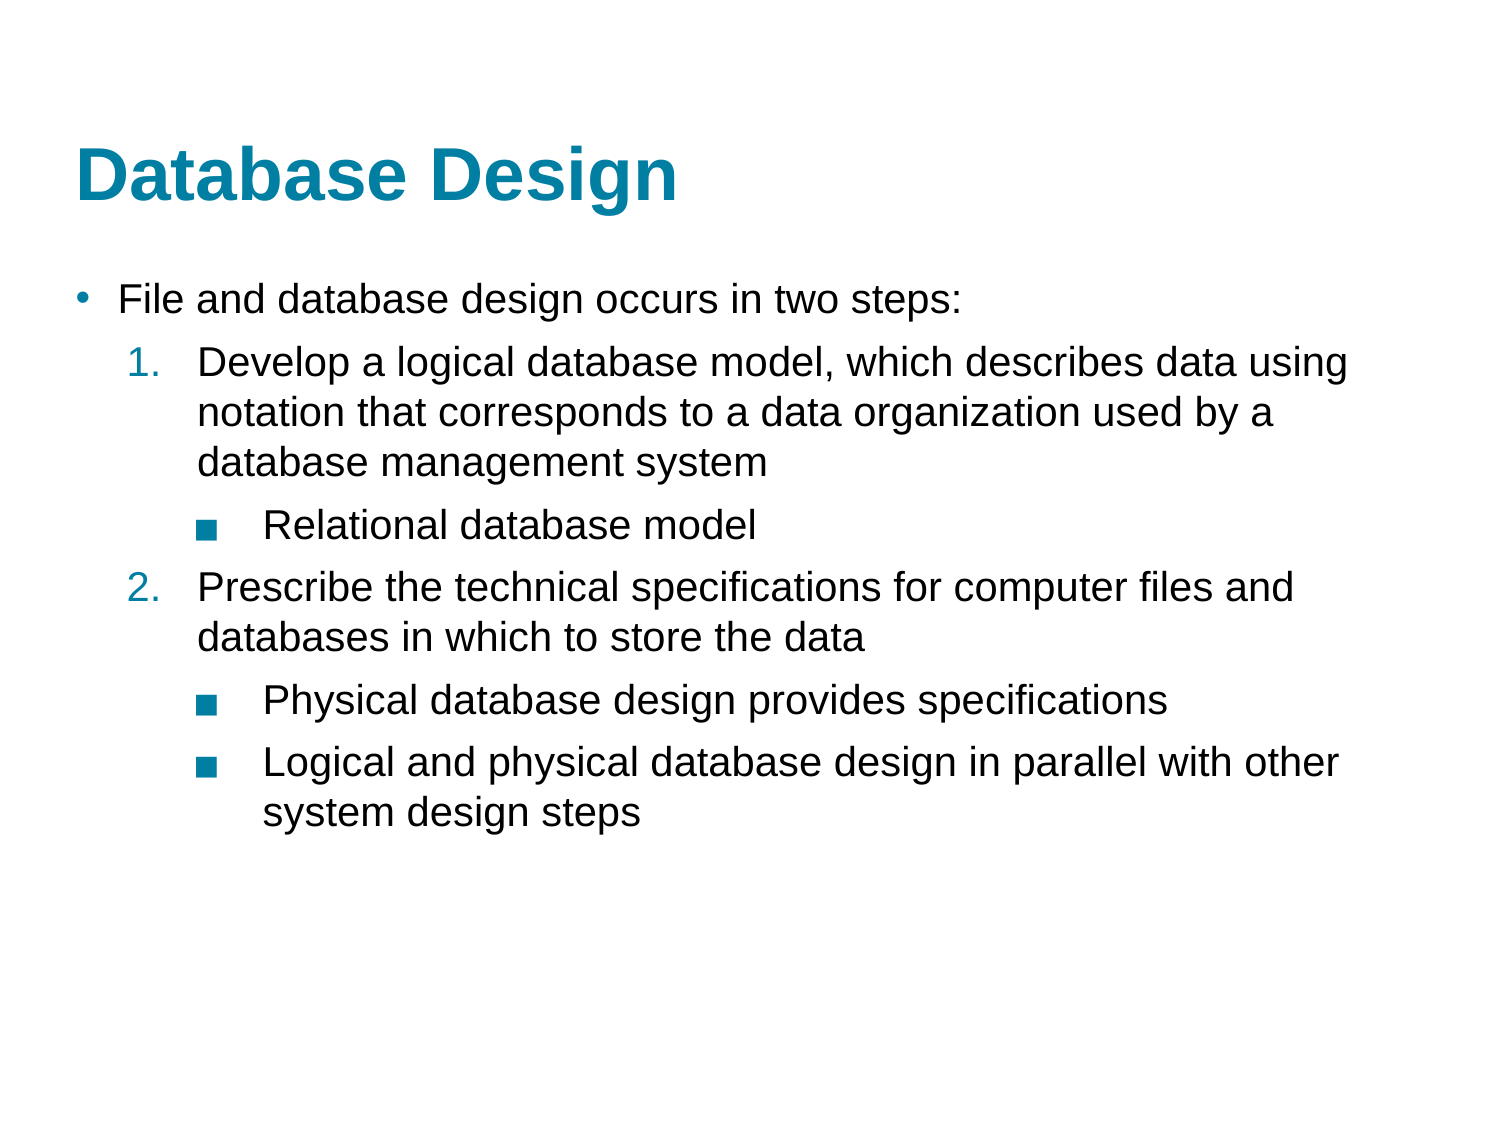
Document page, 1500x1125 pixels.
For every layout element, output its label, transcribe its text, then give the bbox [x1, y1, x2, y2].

title Database Design [75, 35, 1425, 216]
list File and database design occurs in two steps: Develop a logical database model, which describes data using notation that corresponds to a data organization used by a database management system Relational database model Prescribe the technical specifications for computer files and databases in which to store the data Physical database design provides specifications Logical and physical database design in parallel with other system design steps [75, 272, 1426, 1052]
